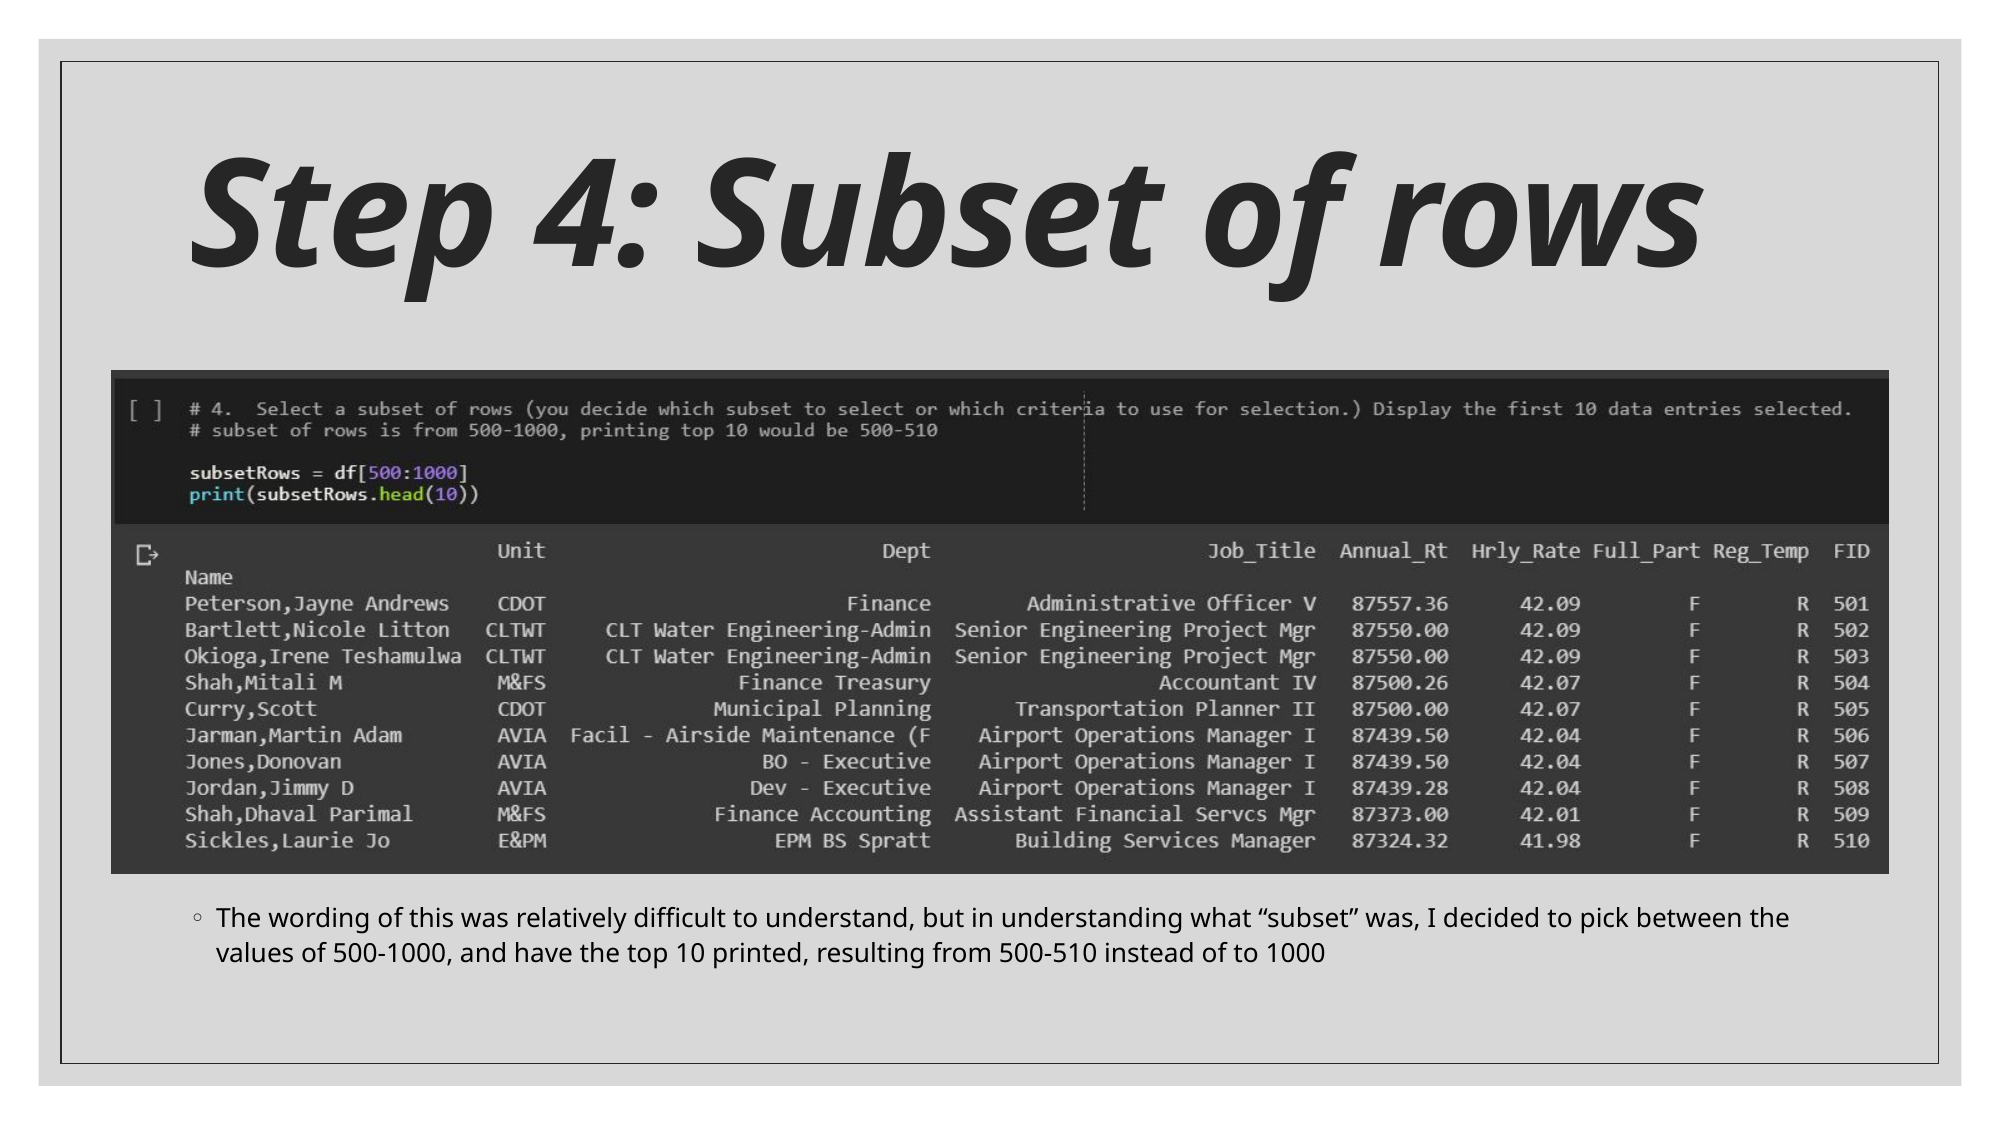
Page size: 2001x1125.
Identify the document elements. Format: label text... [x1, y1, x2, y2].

title Step 4: Subset of rows [174, 105, 1825, 331]
list The wording of this was relatively difficult to understand, but in understanding what “subset” was, I decided to pick between the values of 500-1000, and have the top 10 printed, resulting from 500-510 instead of to 1000 [174, 890, 1825, 977]
picture [111, 370, 1889, 874]
